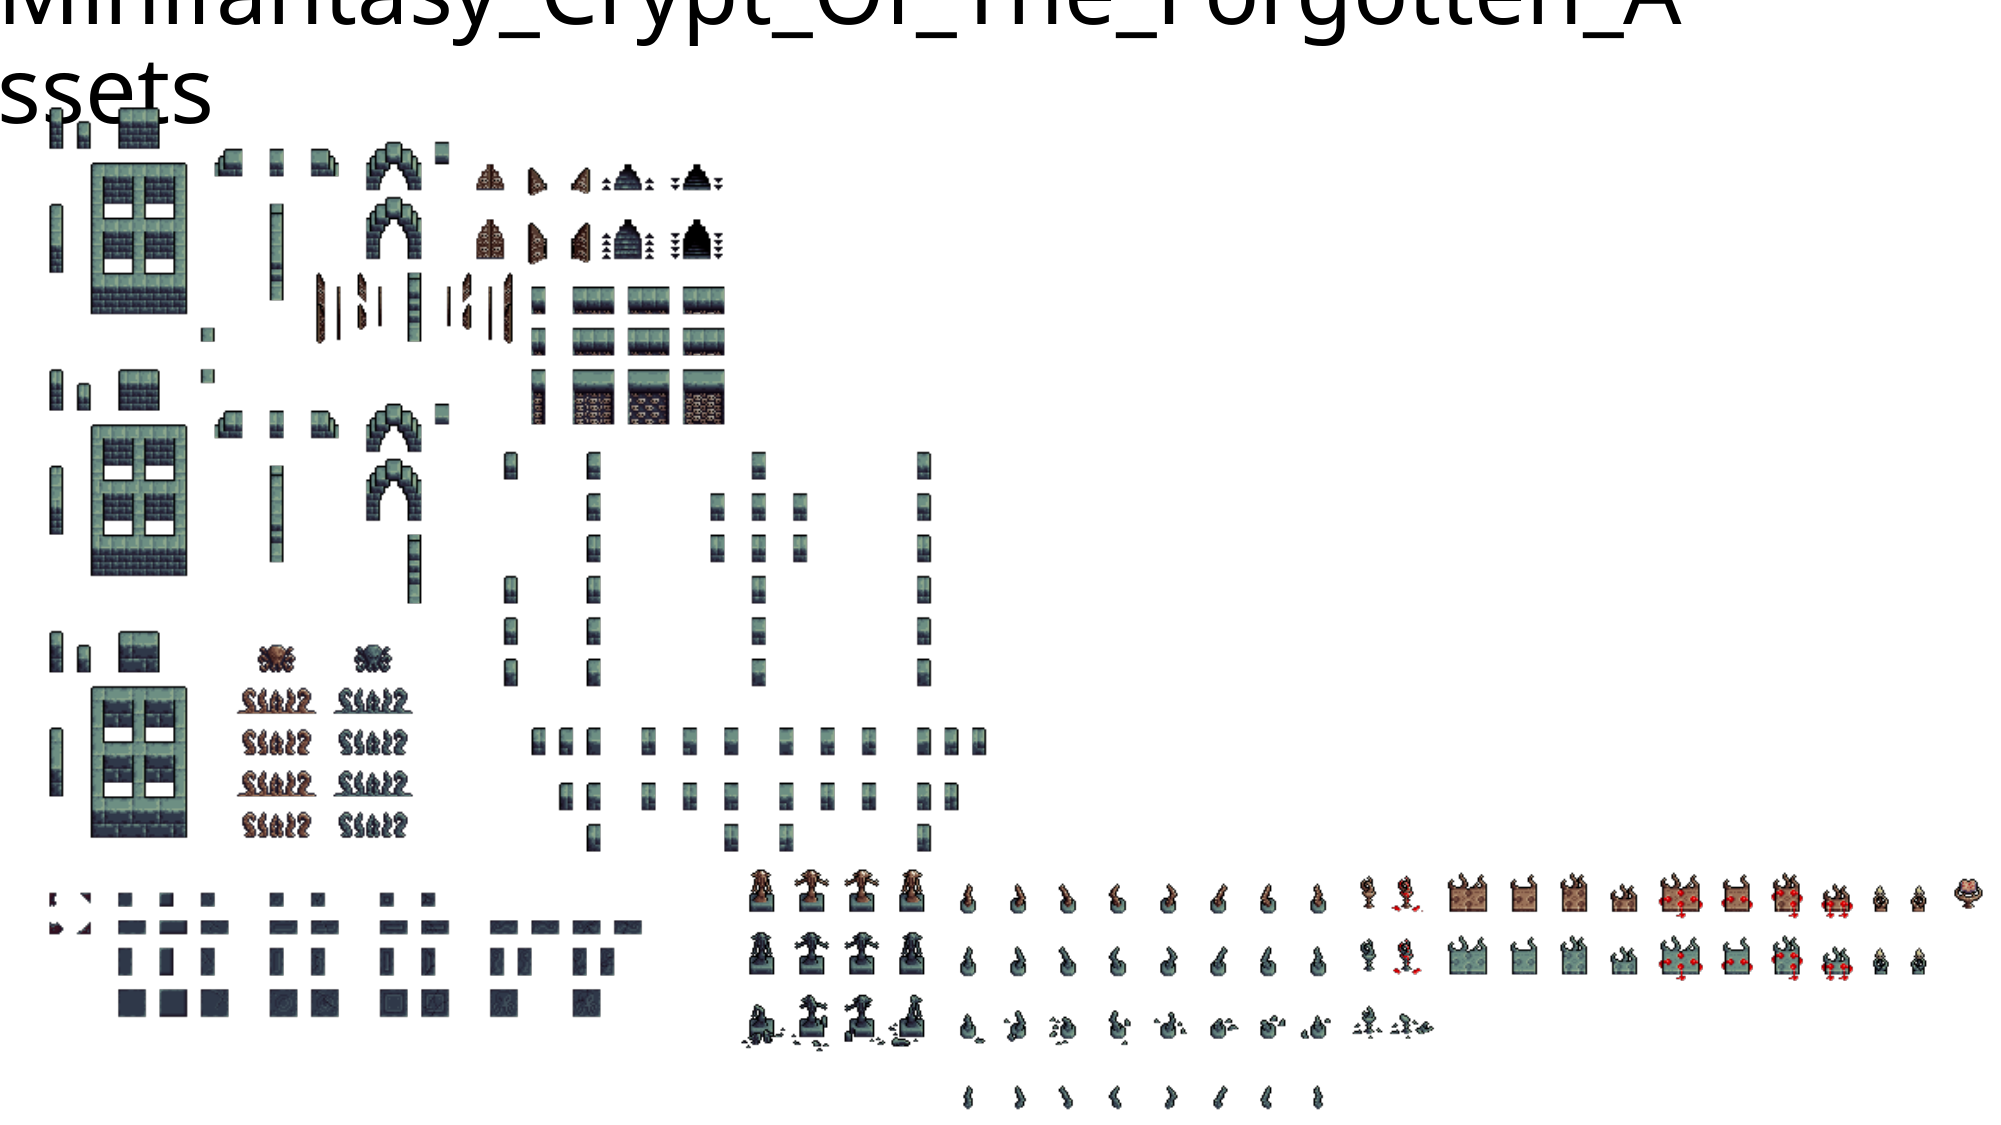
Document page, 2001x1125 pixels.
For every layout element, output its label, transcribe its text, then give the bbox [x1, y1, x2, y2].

picture [36, 94, 2000, 1125]
title Minifantasy_Crypt_Of_The_Forgotten_Assets [0, 0, 1708, 154]
